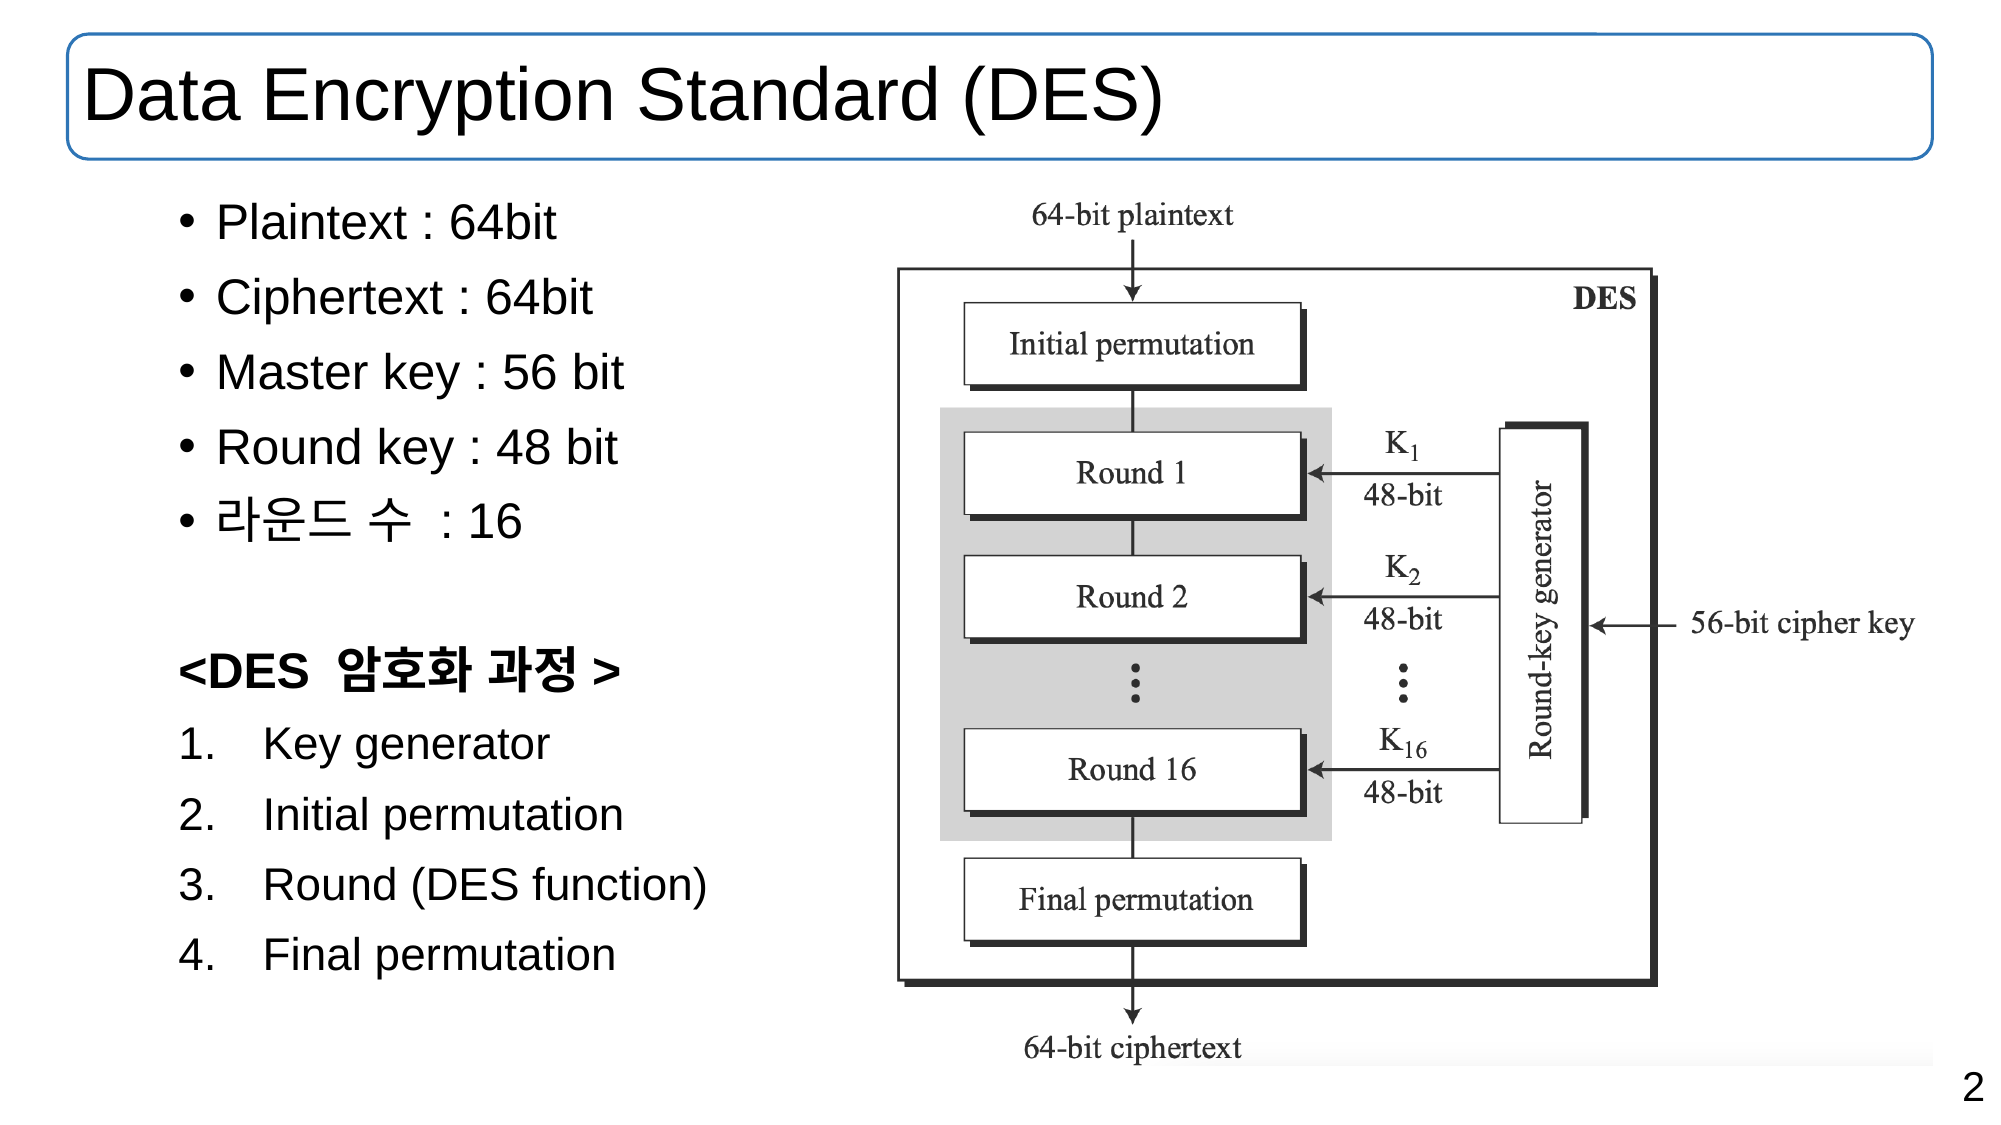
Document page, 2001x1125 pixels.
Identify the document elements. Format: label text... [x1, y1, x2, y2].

picture [885, 188, 1933, 1066]
list Plaintext : 64bit Ciphertext : 64bit Master key : 56 bit Round key : 48 bit 라운드 수 : 16 <DES 암호화 과정> Key generator Initial permutation Round (DES function) Final permutation [163, 189, 885, 1066]
title Data Encryption Standard (DES) [67, 34, 1933, 160]
